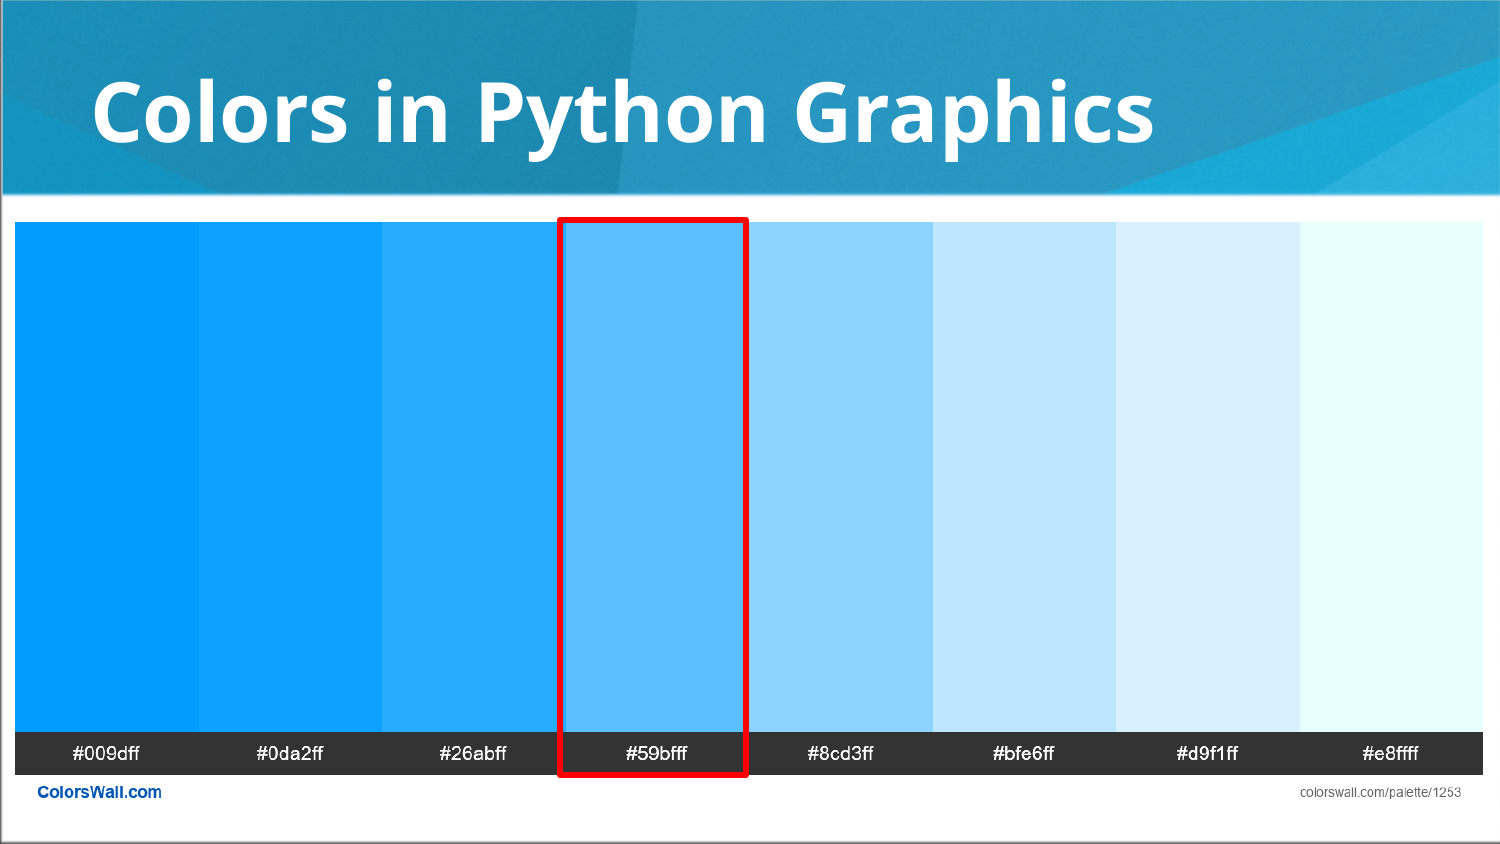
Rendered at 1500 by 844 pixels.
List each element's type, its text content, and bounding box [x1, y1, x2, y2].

title Colors in Python Graphics [75, 33, 1425, 175]
picture [0, 0, 1500, 844]
